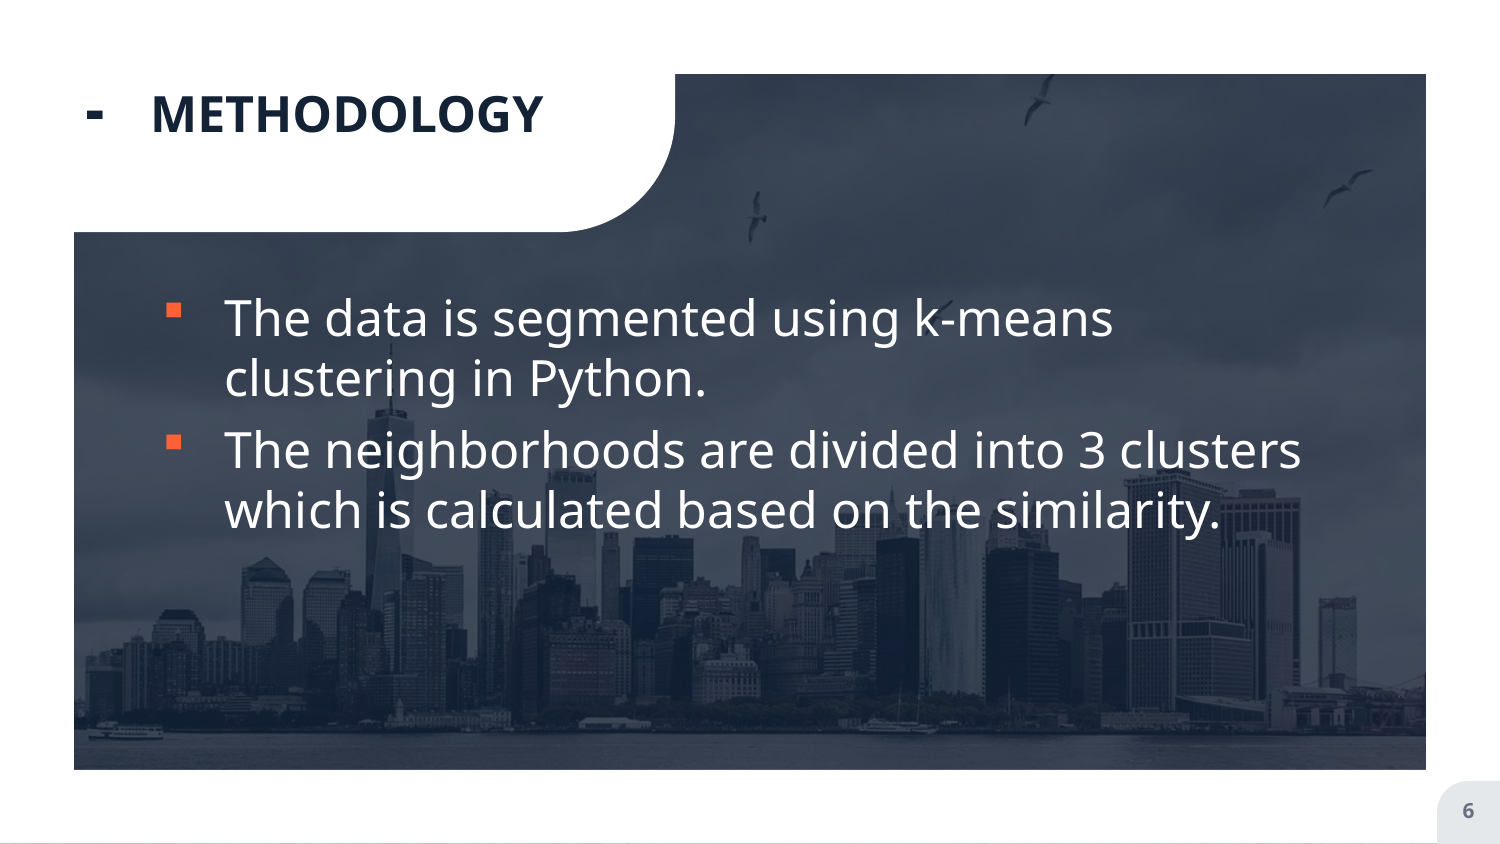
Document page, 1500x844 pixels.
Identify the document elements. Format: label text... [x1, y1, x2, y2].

slide_number 6 [1437, 780, 1500, 844]
title METHODOLOGY [75, 0, 596, 233]
list The data is segmented using k-means clustering in Python. The neighborhoods are divided into 3 clusters which is calculated based on the similarity. [149, 286, 1352, 719]
